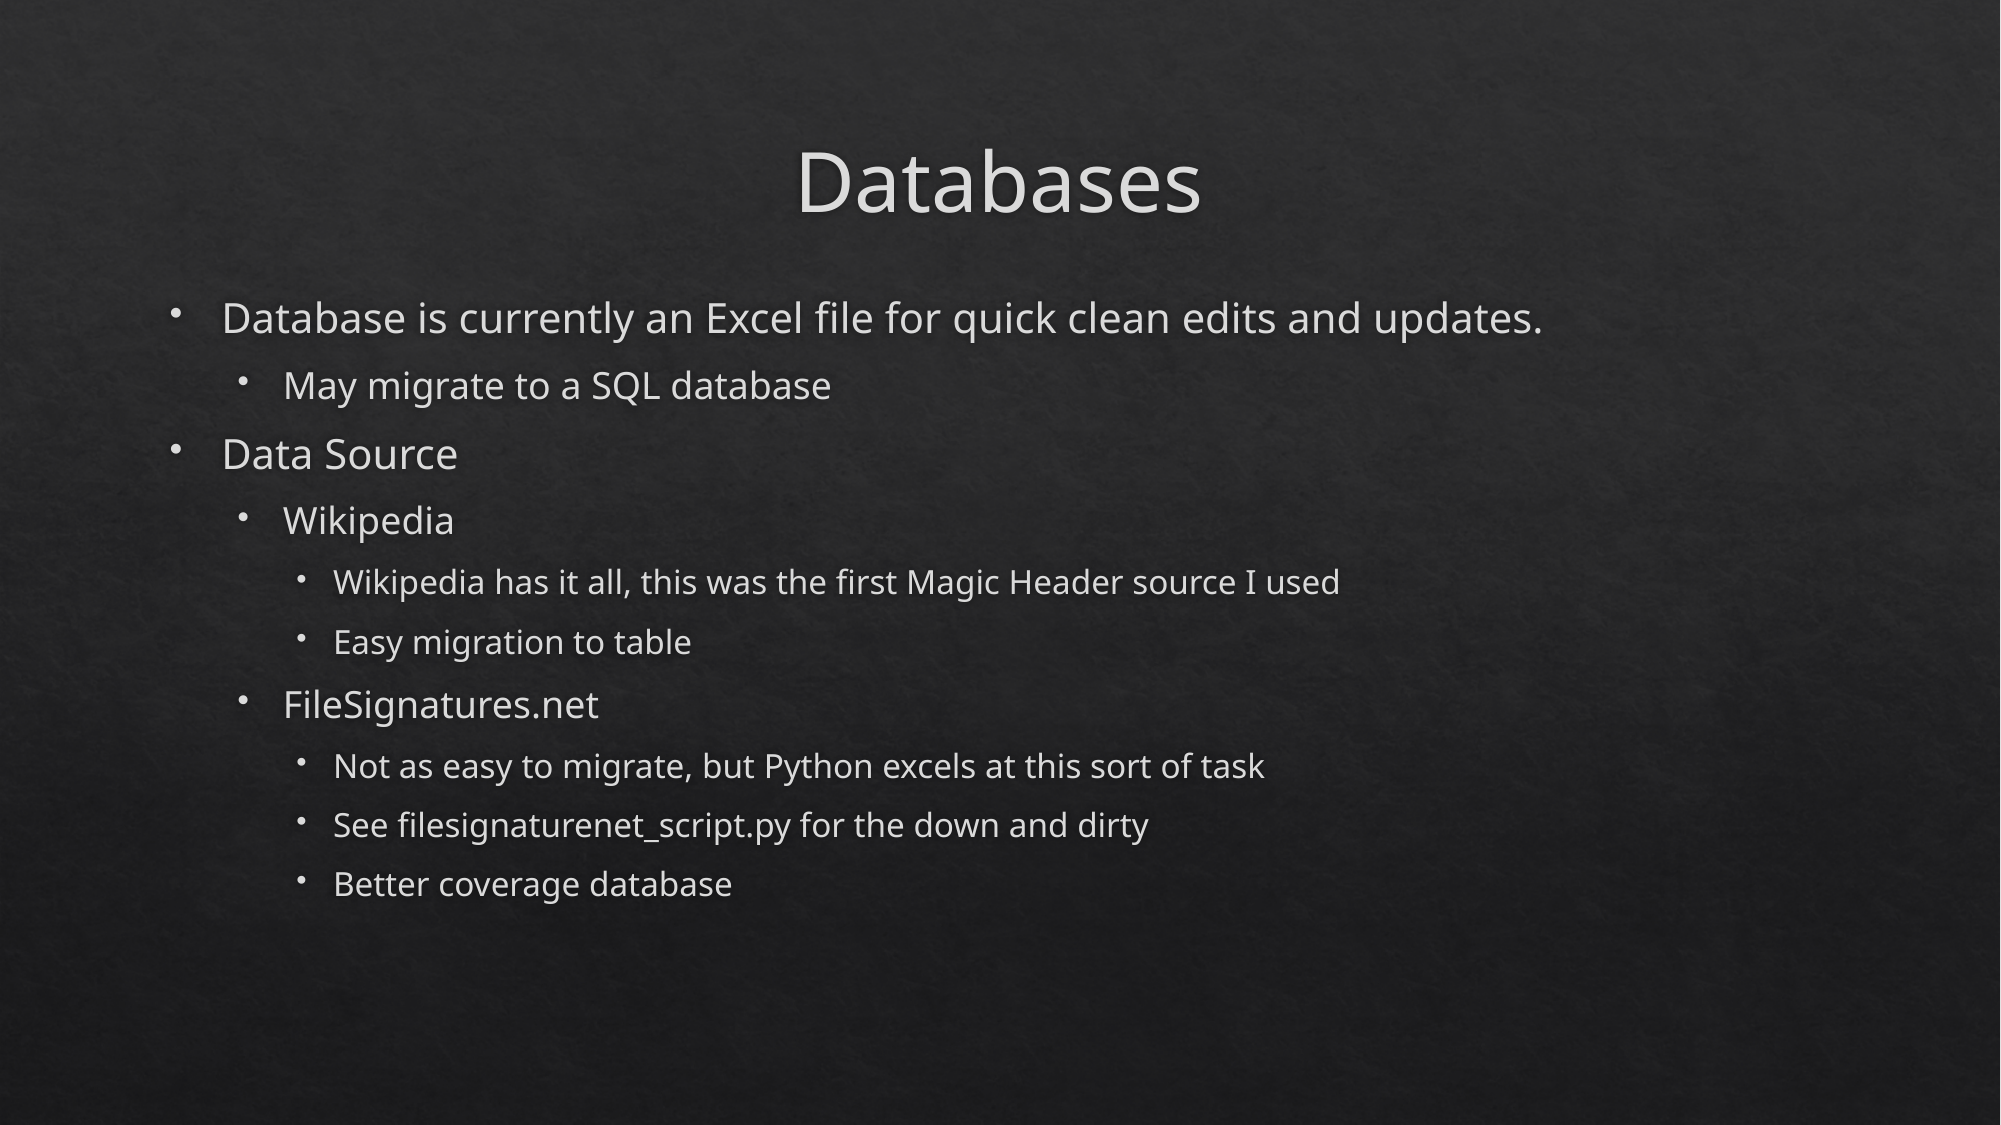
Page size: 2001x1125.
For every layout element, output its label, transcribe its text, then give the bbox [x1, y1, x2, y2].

title Databases [149, 99, 1849, 260]
list Database is currently an Excel file for quick clean edits and updates. May migrate to a SQL database Data Source Wikipedia Wikipedia has it all, this was the first Magic Header source I used Easy migration to table FileSignatures.net Not as easy to migrate, but Python excels at this sort of task See filesignaturenet_script.py for the down and dirty Better coverage database [149, 284, 1849, 950]
